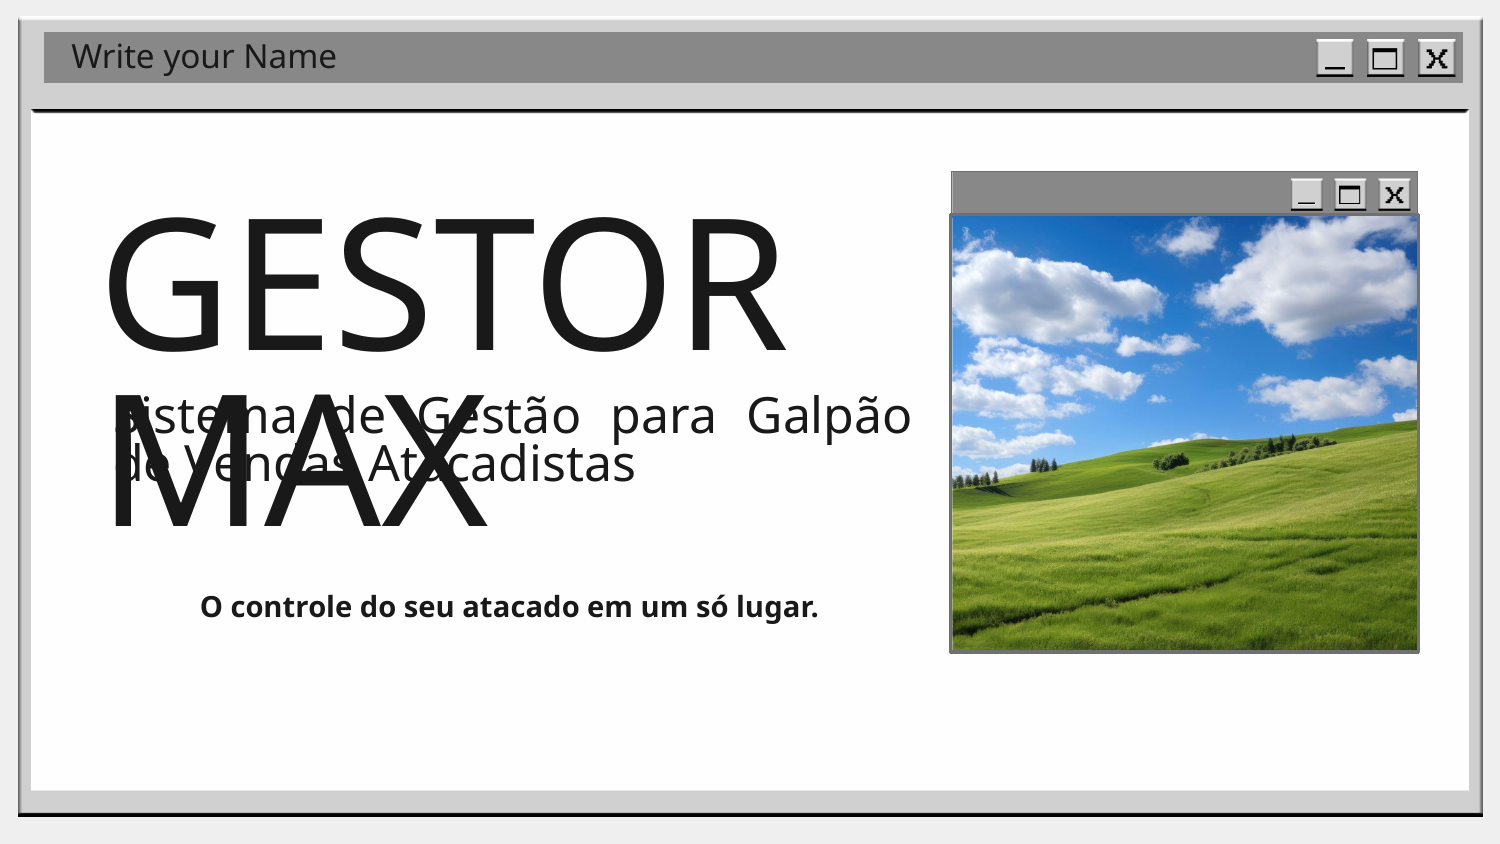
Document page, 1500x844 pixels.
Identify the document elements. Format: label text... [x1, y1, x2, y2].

text_box Sistema de Gestão para Galpão de Vendas Atacadistas [98, 380, 929, 548]
title GESTORMAX [83, 194, 914, 363]
text_box Write your Name [71, 33, 806, 78]
subtitle O controle do seu atacado em um só lugar. [156, 573, 871, 760]
picture [13, 12, 1487, 821]
